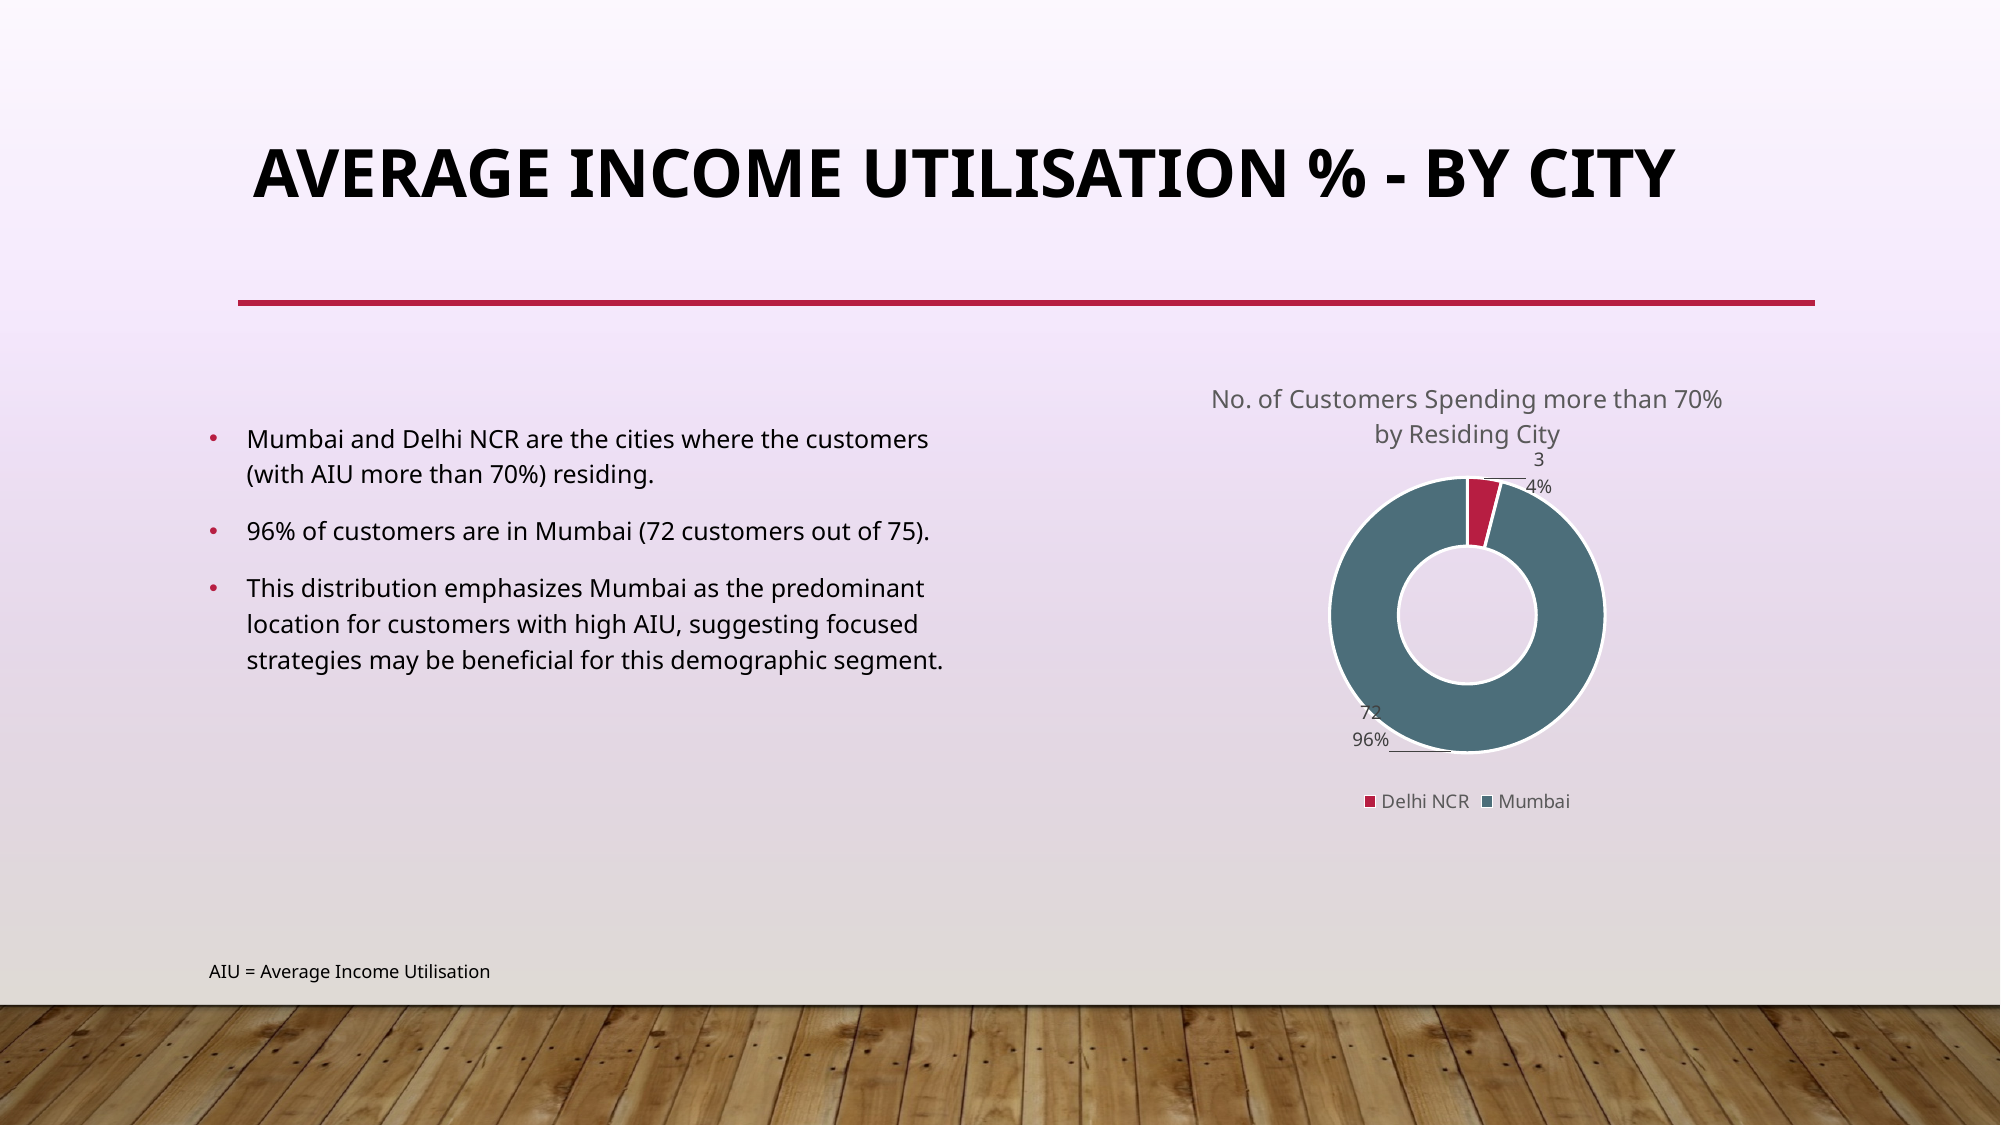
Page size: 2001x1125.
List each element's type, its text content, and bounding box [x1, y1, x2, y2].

picture [0, 1005, 2000, 1125]
list Mumbai and Delhi NCR are the cities where the customers (with AIU more than 70%) residing. 96% of customers are in Mumbai (72 customers out of 75). This distribution emphasizes Mumbai as the predominant location for customers with high AIU, suggesting focused strategies may be beneficial for this demographic segment. [194, 409, 1000, 716]
chart [1121, 357, 1814, 822]
title Average income utilisation % - by city [238, 131, 1814, 305]
text_box AIU = Average Income Utilisation [194, 948, 572, 991]
